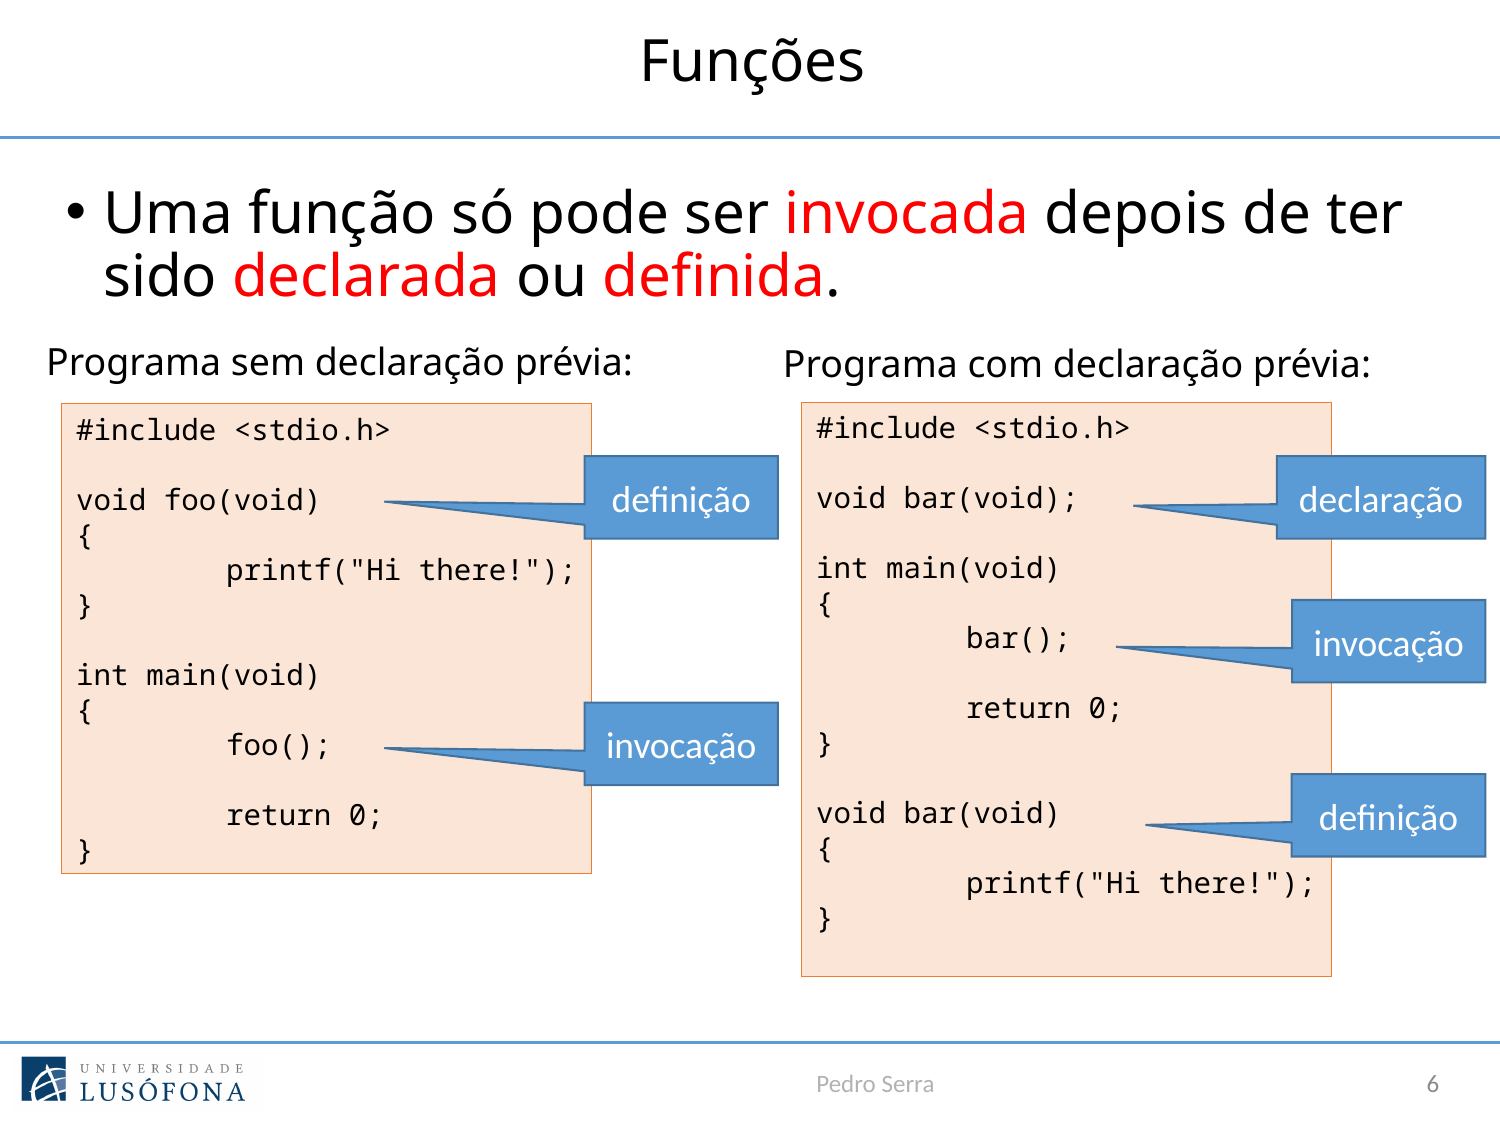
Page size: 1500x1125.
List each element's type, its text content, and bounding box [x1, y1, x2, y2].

text_box Programa com declaração prévia: [768, 332, 1387, 393]
slide_number 6 [1323, 1061, 1455, 1103]
list Uma função só pode ser invocada depois de ter sido declarada ou definida. [50, 175, 1455, 324]
text_box invocação [1115, 598, 1487, 684]
text_box declaração [1133, 455, 1487, 540]
footer Pedro Serra [441, 1061, 1310, 1103]
text_box definição [384, 455, 779, 540]
text_box #include <stdio.h> void bar(void); int main(void) { bar(); return 0; } void bar(void) { printf("Hi there!"); } [801, 402, 1332, 977]
text_box Programa sem declaração prévia: [31, 330, 648, 390]
title Funções [50, 0, 1455, 126]
picture [13, 1054, 262, 1111]
text_box invocação [384, 701, 779, 787]
text_box #include <stdio.h> void foo(void) { printf("Hi there!"); } int main(void) { foo(); return 0; } [61, 403, 592, 874]
text_box definição [1145, 773, 1487, 858]
